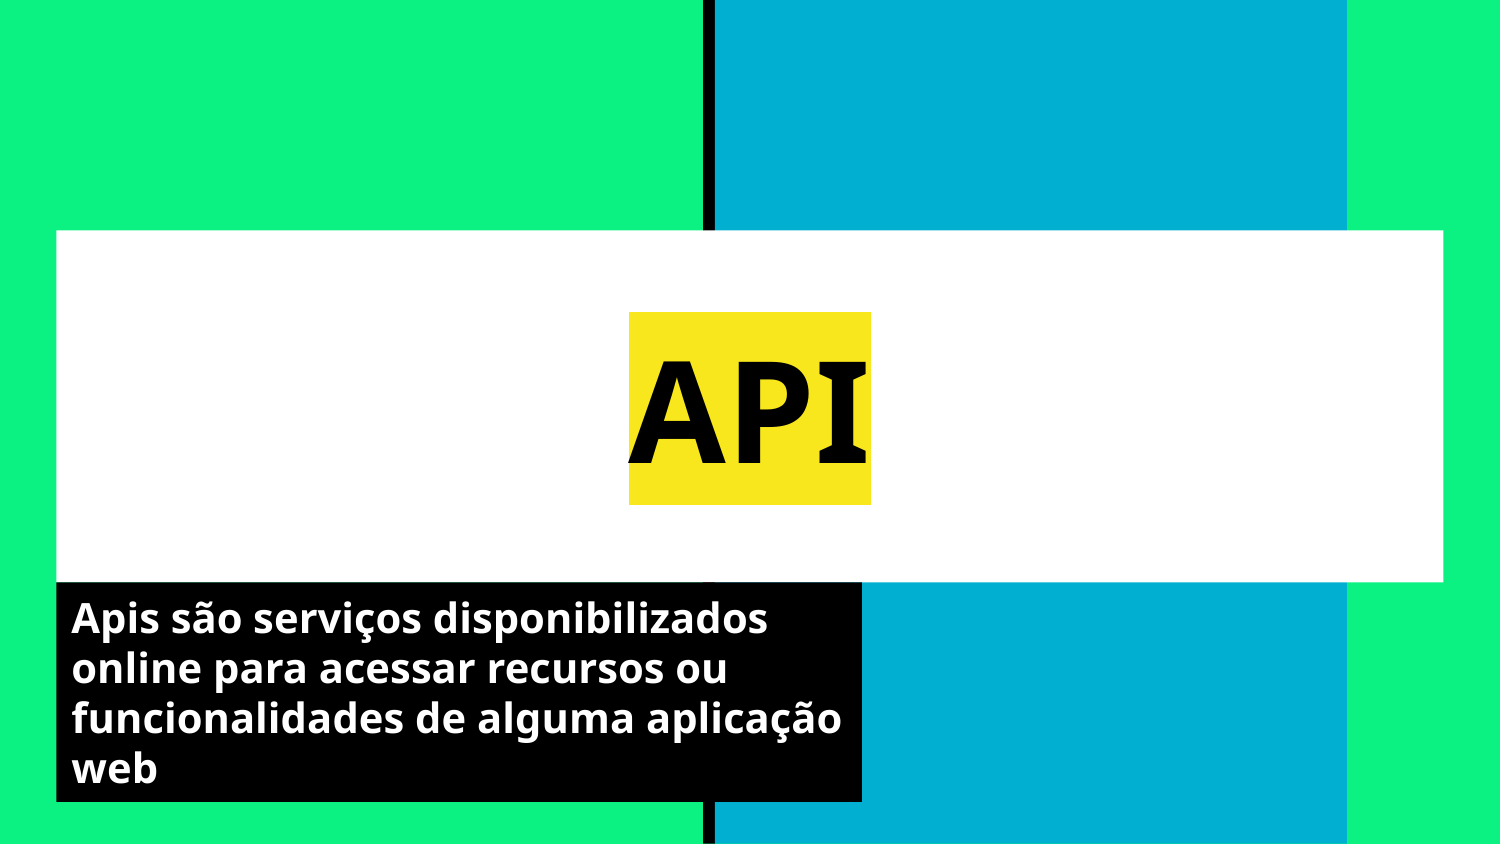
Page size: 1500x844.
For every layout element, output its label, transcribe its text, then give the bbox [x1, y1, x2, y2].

subtitle Apis são serviços disponibilizados online para acessar recursos ou funcionalidades de alguma aplicação web [56, 582, 862, 802]
title API [56, 230, 1444, 583]
